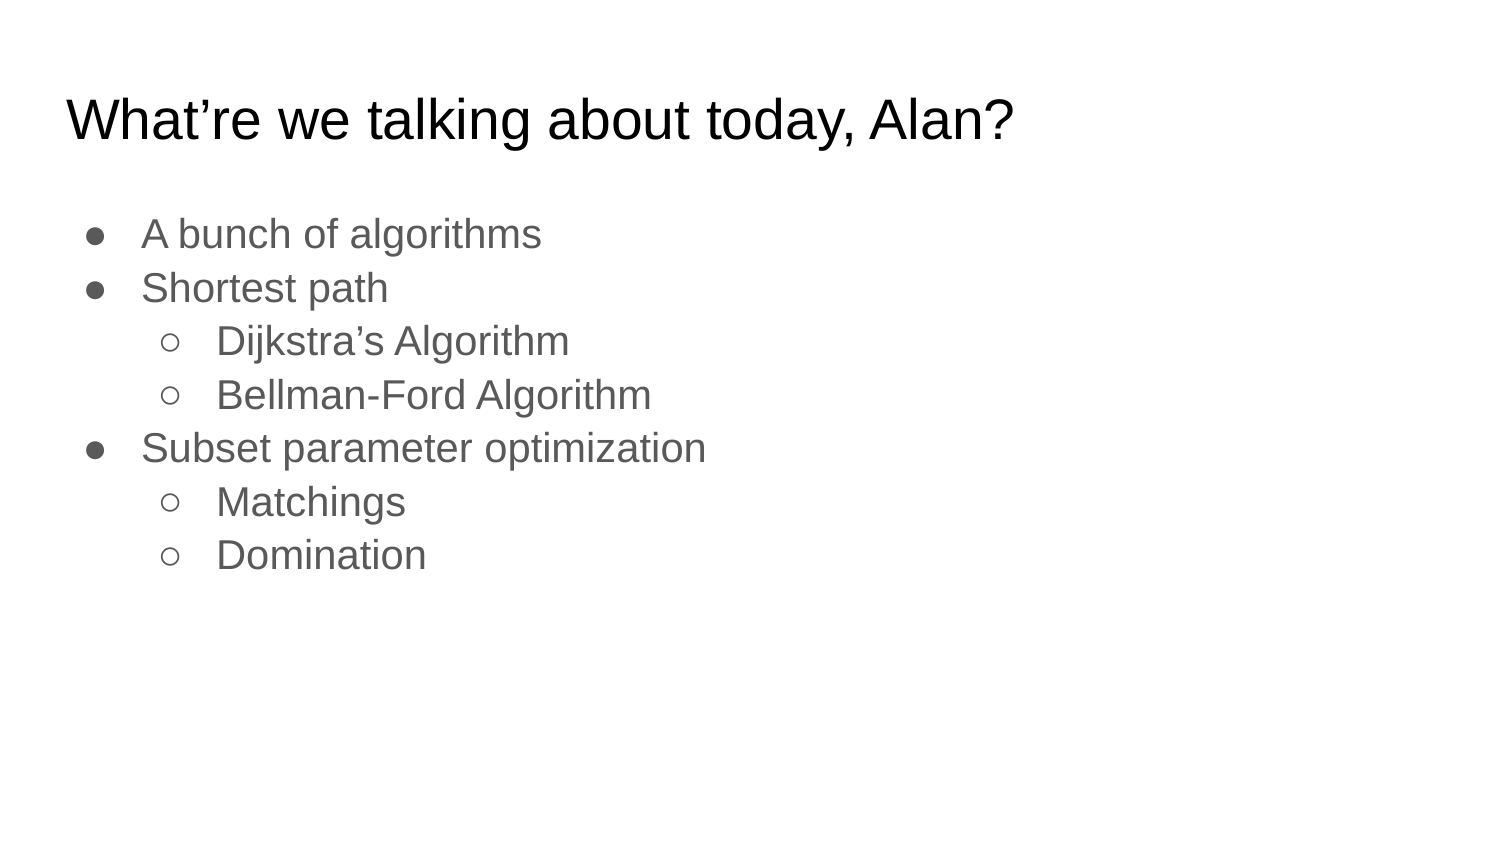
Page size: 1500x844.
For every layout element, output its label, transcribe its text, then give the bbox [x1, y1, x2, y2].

list A bunch of algorithms Shortest path Dijkstra’s Algorithm Bellman-Ford Algorithm Subset parameter optimization Matchings Domination [51, 189, 1449, 750]
title What’re we talking about today, Alan? [51, 72, 1449, 167]
